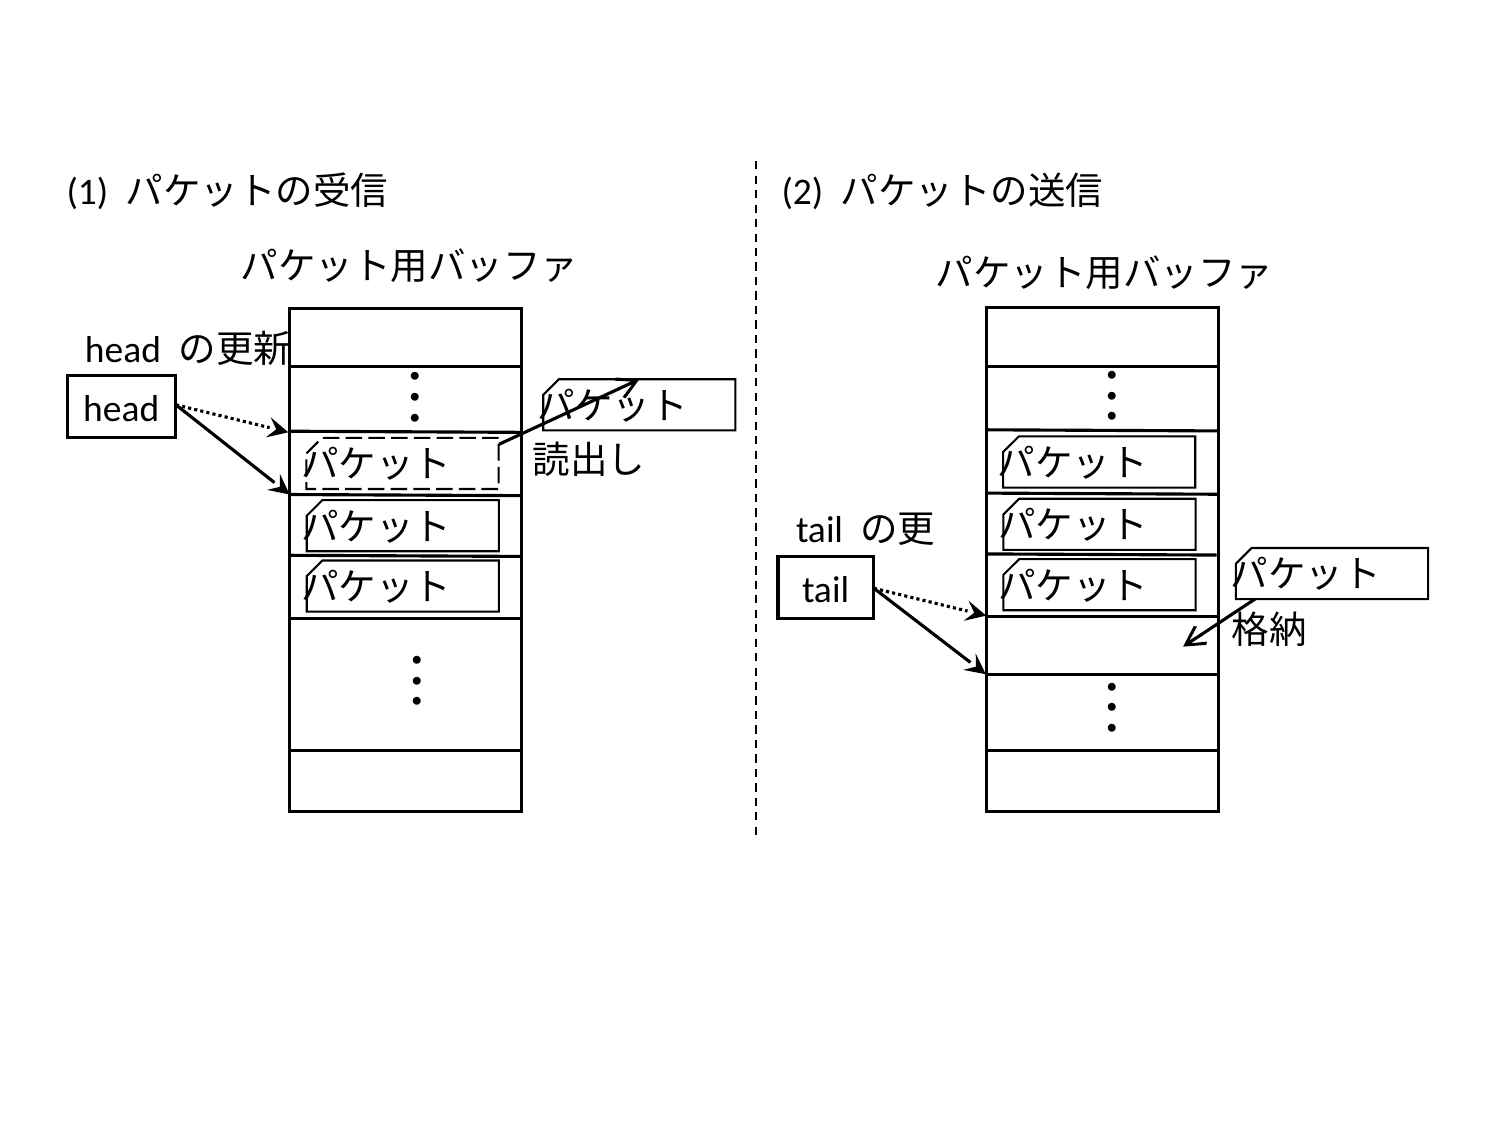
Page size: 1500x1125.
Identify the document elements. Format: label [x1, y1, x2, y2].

text_box [67, 159, 1429, 841]
